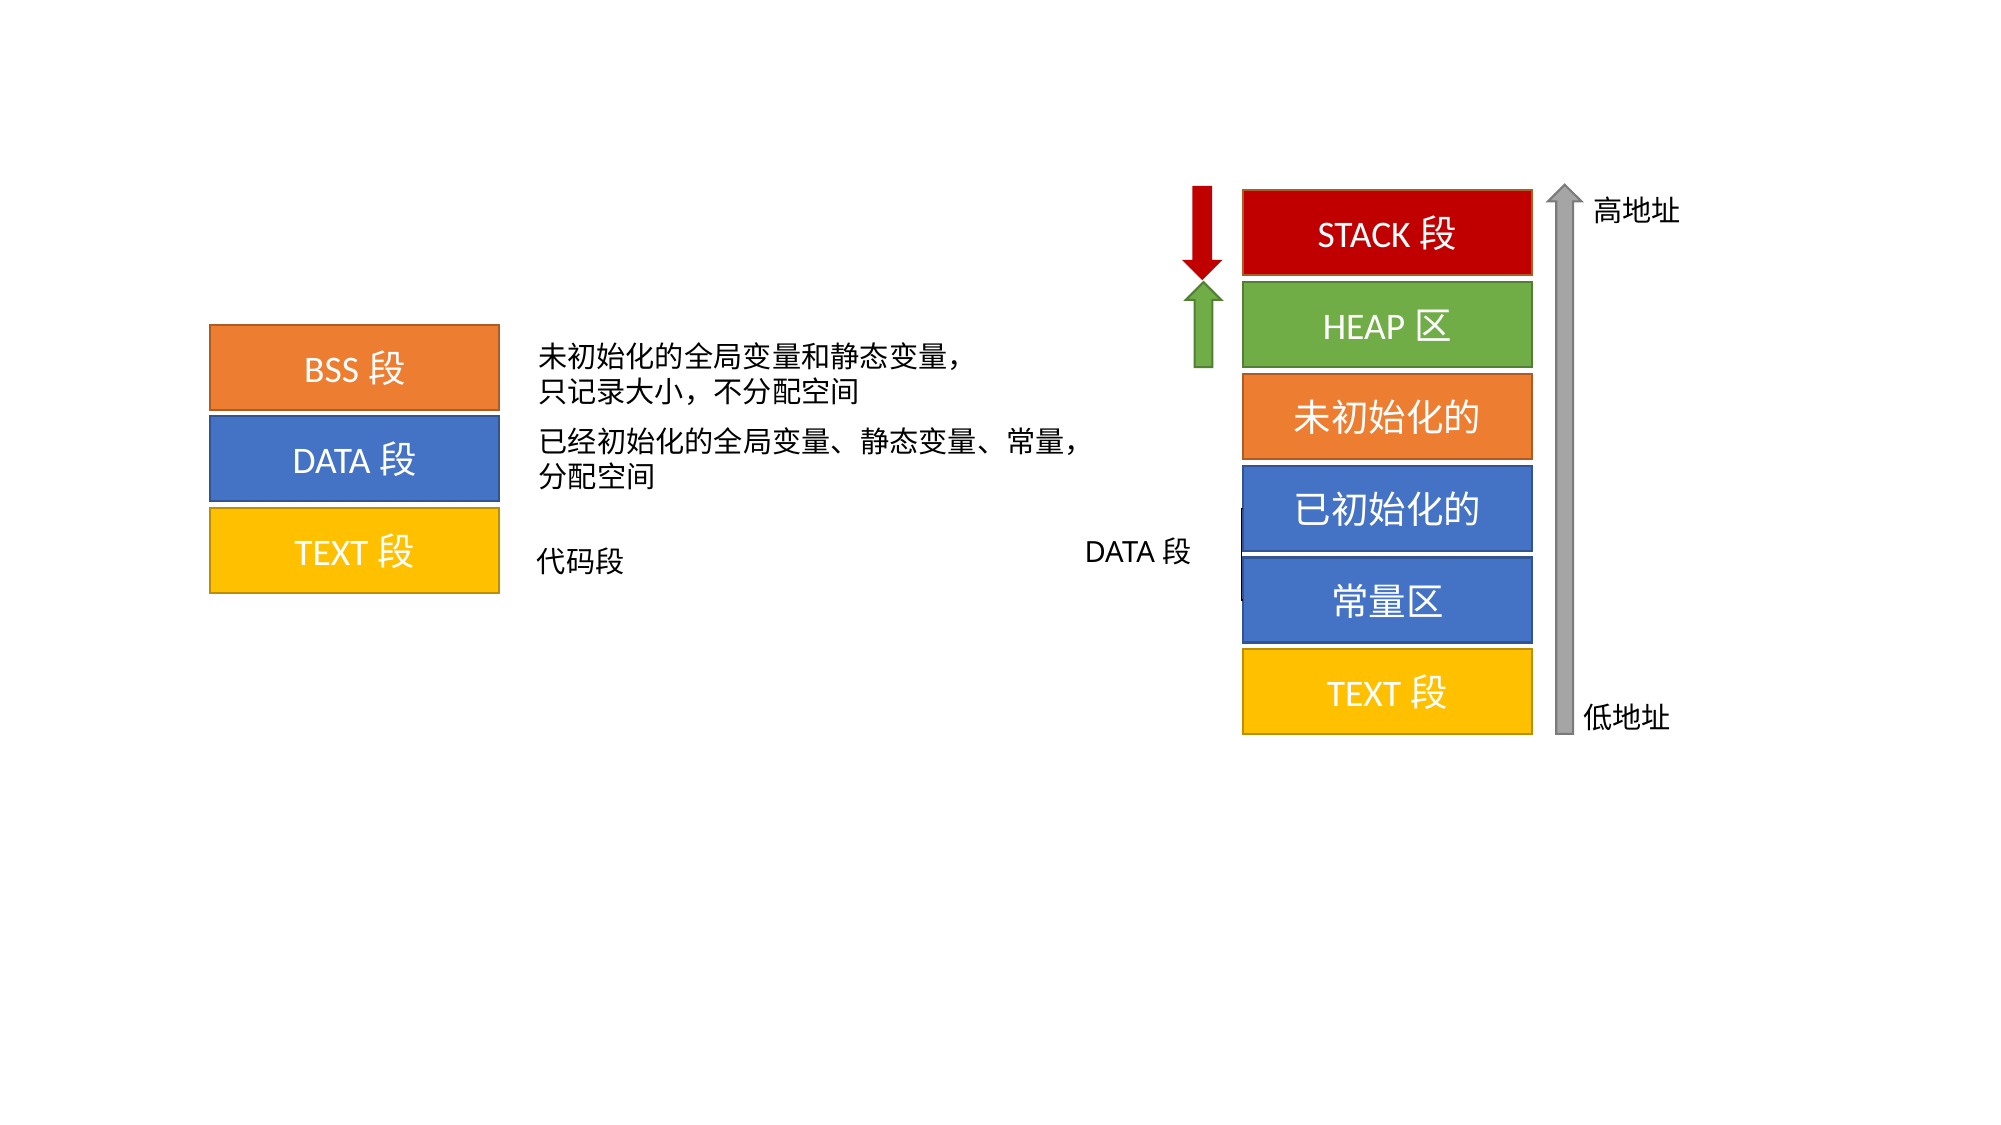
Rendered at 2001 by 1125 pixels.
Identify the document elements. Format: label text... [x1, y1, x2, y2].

text_box 低地址 [1568, 691, 1686, 742]
text_box 未初始化的全局变量和静态变量， 只记录大小，不分配空间 [523, 330, 992, 415]
text_box DATA段 [209, 415, 500, 502]
text_box 已经初始化的全局变量、静态变量、常量， 分配空间 [523, 415, 1110, 501]
text_box [1182, 185, 1223, 281]
text_box [1545, 183, 1578, 735]
text_box 代码段 [522, 535, 640, 586]
text_box DATA段 [1069, 525, 1206, 576]
text_box BSS段 [209, 324, 500, 411]
text_box [1183, 280, 1224, 369]
text_box STACK段 [1242, 189, 1533, 276]
text_box 常量区 [1242, 556, 1533, 644]
text_box 高地址 [1578, 184, 1697, 235]
text_box 已初始化的 [1242, 465, 1533, 552]
text_box 未初始化的 [1242, 373, 1533, 460]
text_box TEXT段 [1242, 648, 1533, 735]
text_box TEXT段 [209, 507, 500, 594]
text_box HEAP区 [1242, 281, 1533, 368]
